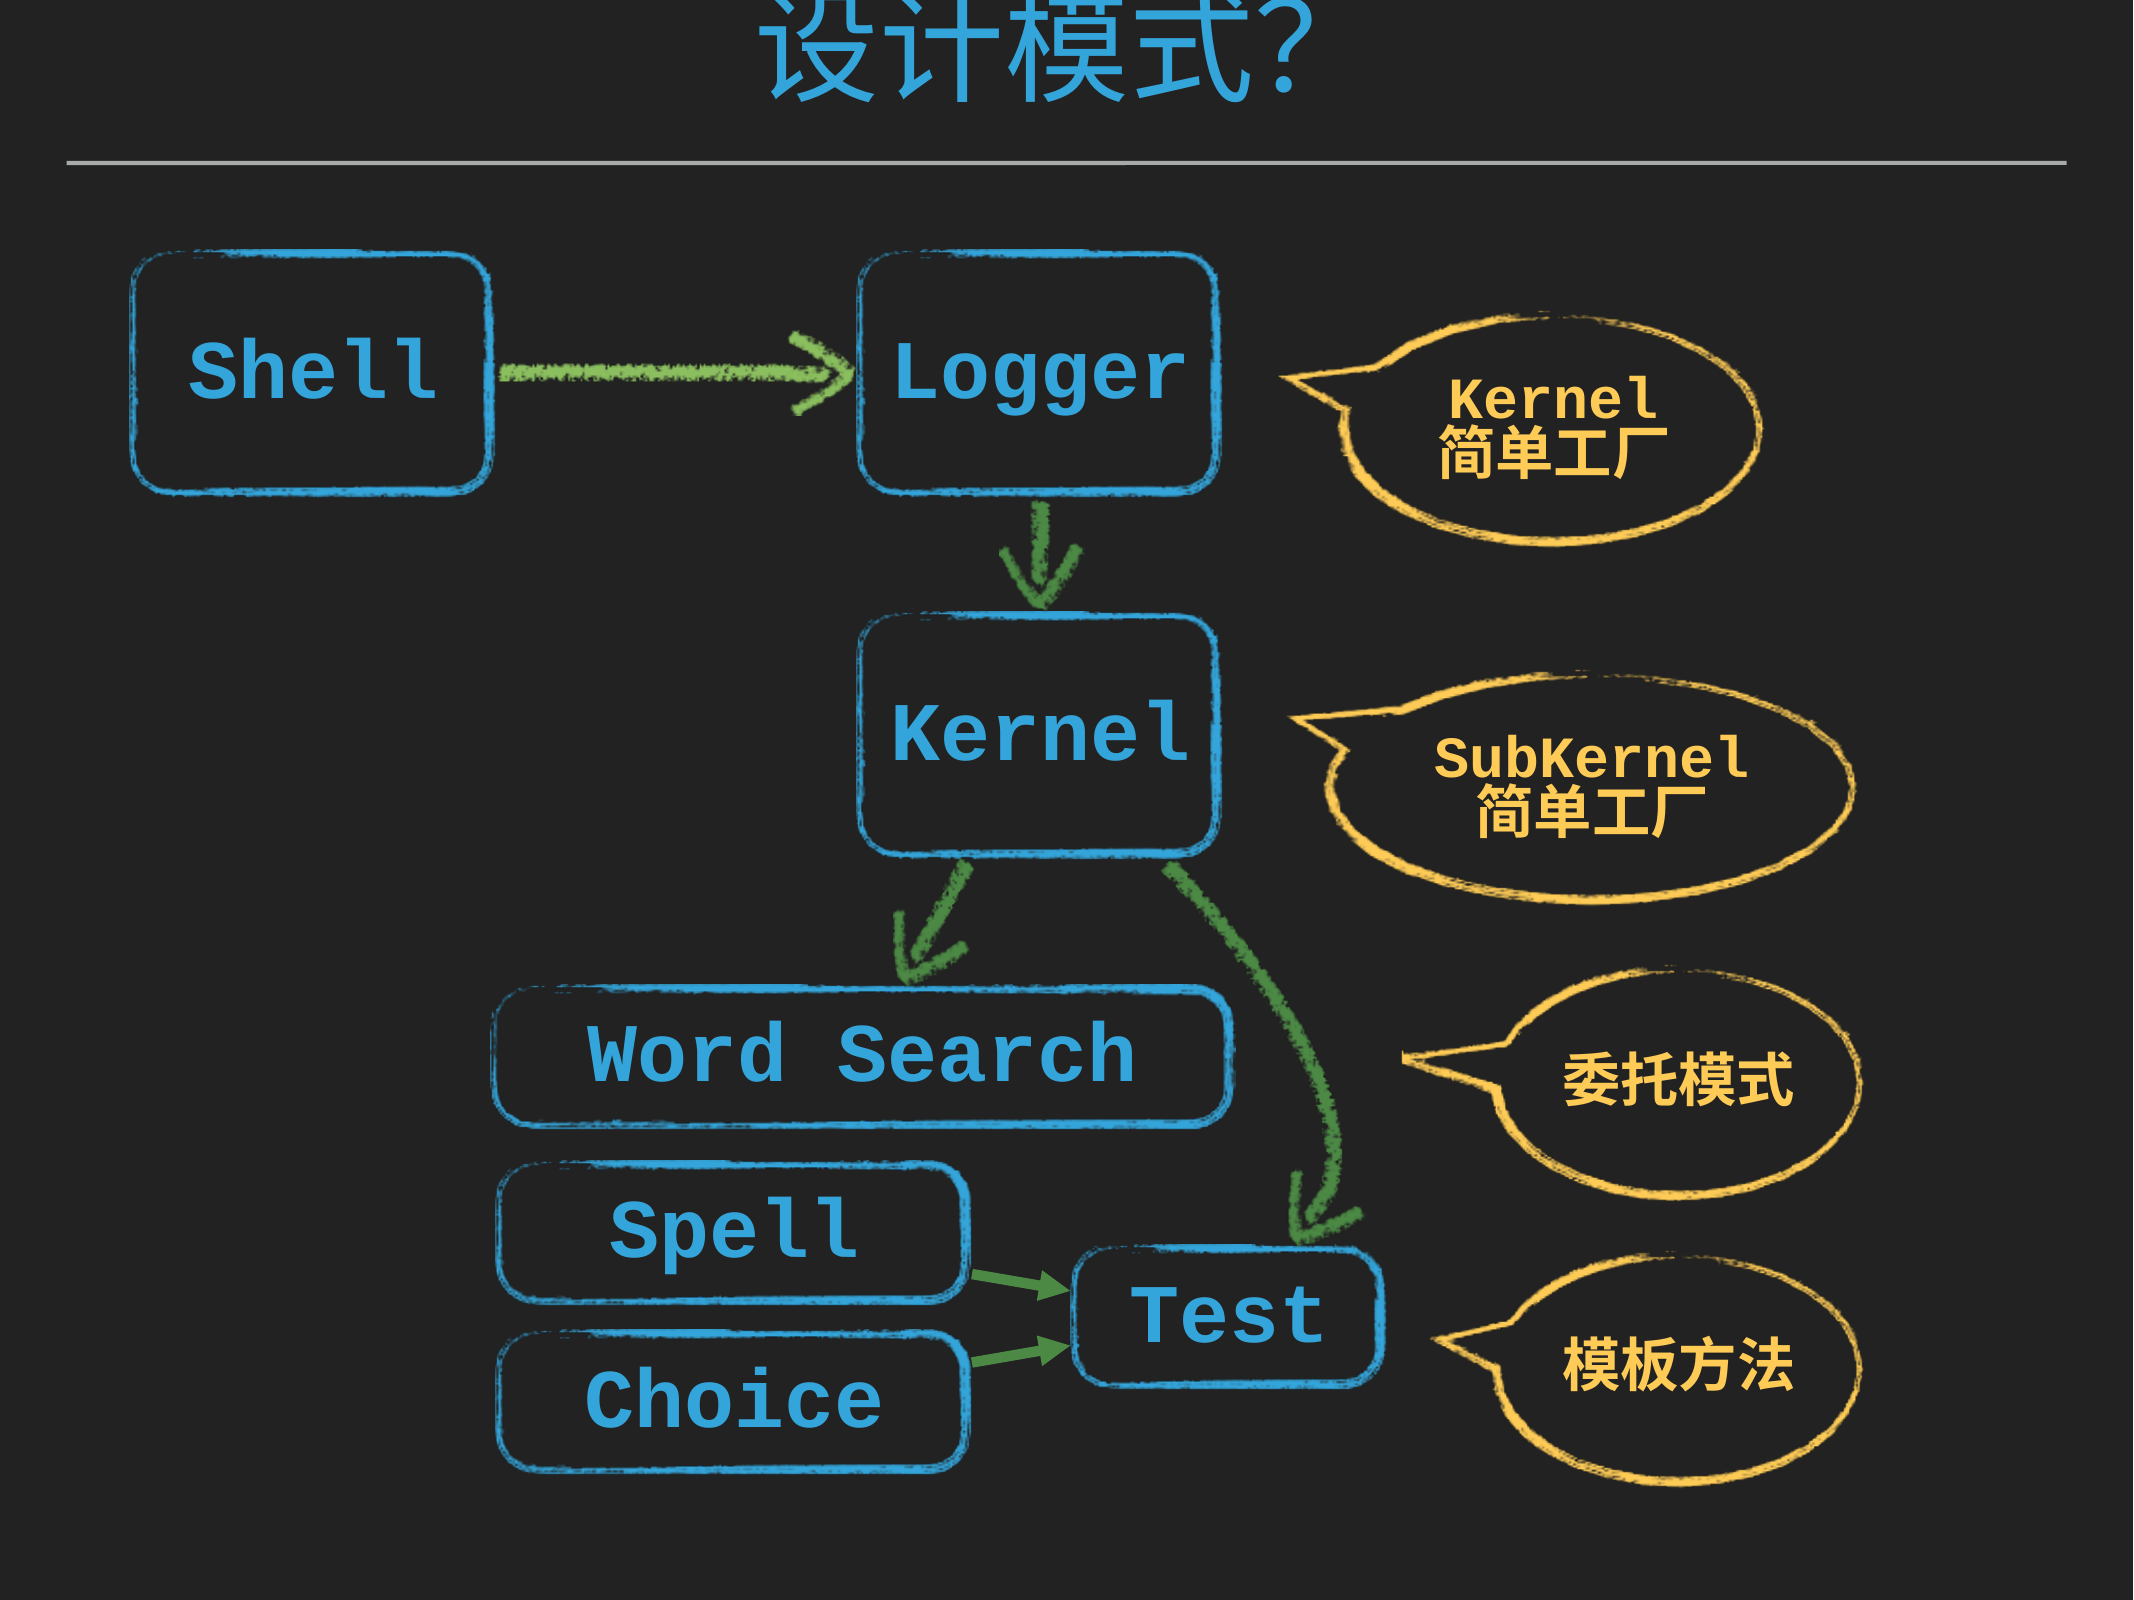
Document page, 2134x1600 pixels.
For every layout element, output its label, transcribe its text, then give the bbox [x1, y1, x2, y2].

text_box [489, 984, 1157, 1132]
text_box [1400, 963, 1869, 1205]
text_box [1277, 667, 1863, 910]
picture [998, 490, 1085, 621]
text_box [855, 248, 1226, 500]
picture [893, 853, 980, 993]
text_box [1269, 309, 1772, 551]
picture [1157, 853, 1366, 1254]
picture [489, 329, 865, 416]
title 设计模式？ [66, 0, 2068, 195]
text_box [855, 611, 1226, 863]
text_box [1421, 1249, 1869, 1491]
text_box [495, 1159, 1390, 1478]
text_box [128, 248, 499, 500]
